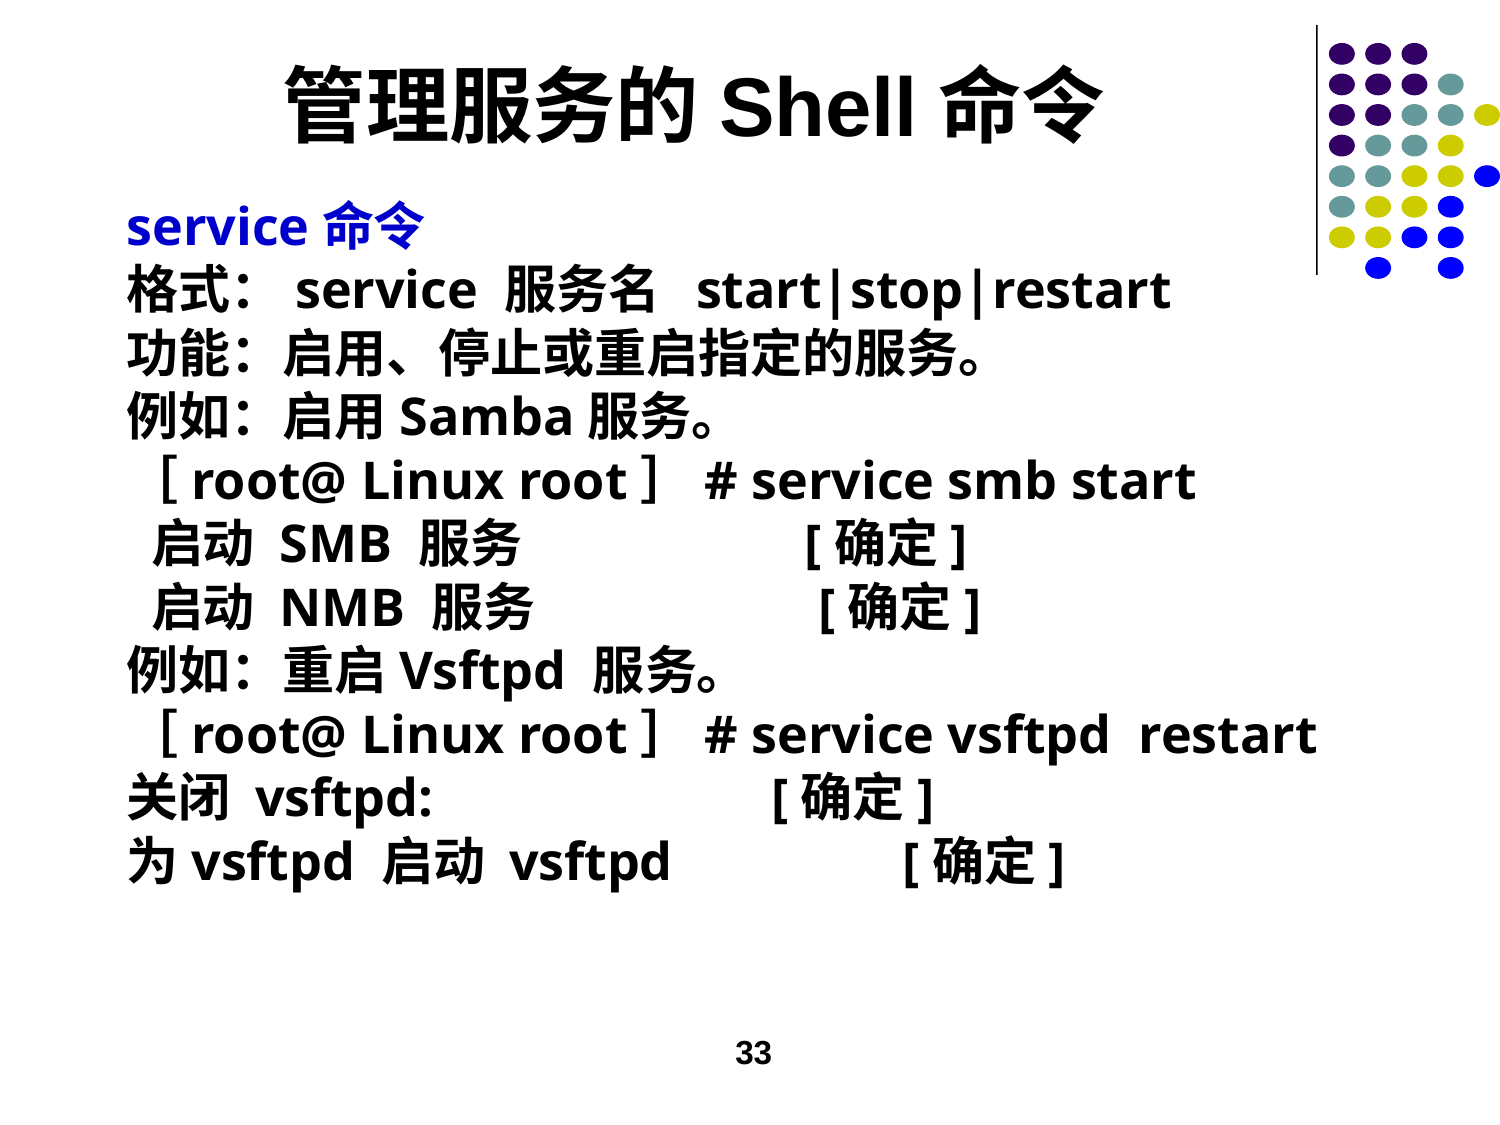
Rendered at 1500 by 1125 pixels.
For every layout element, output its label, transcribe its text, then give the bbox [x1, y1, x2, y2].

title 管理服务的Shell命令 [74, 19, 1313, 162]
text_box service命令 格式：service 服务名 start|stop|restart 功能：启用、停止或重启指定的服务。 例如：启用Samba服务。 ［root@ Linux root］# service smb start 启动 SMB 服务 [确定] 启动 NMB 服务 [确定] 例如：重启Vsftpd 服务。 ［root@ Linux root］# service vsftpd restart 关闭 vsftpd: [确定] 为vsftpd 启动 vsftpd [确定] [112, 208, 1459, 896]
slide_number 33 [578, 1023, 930, 1099]
